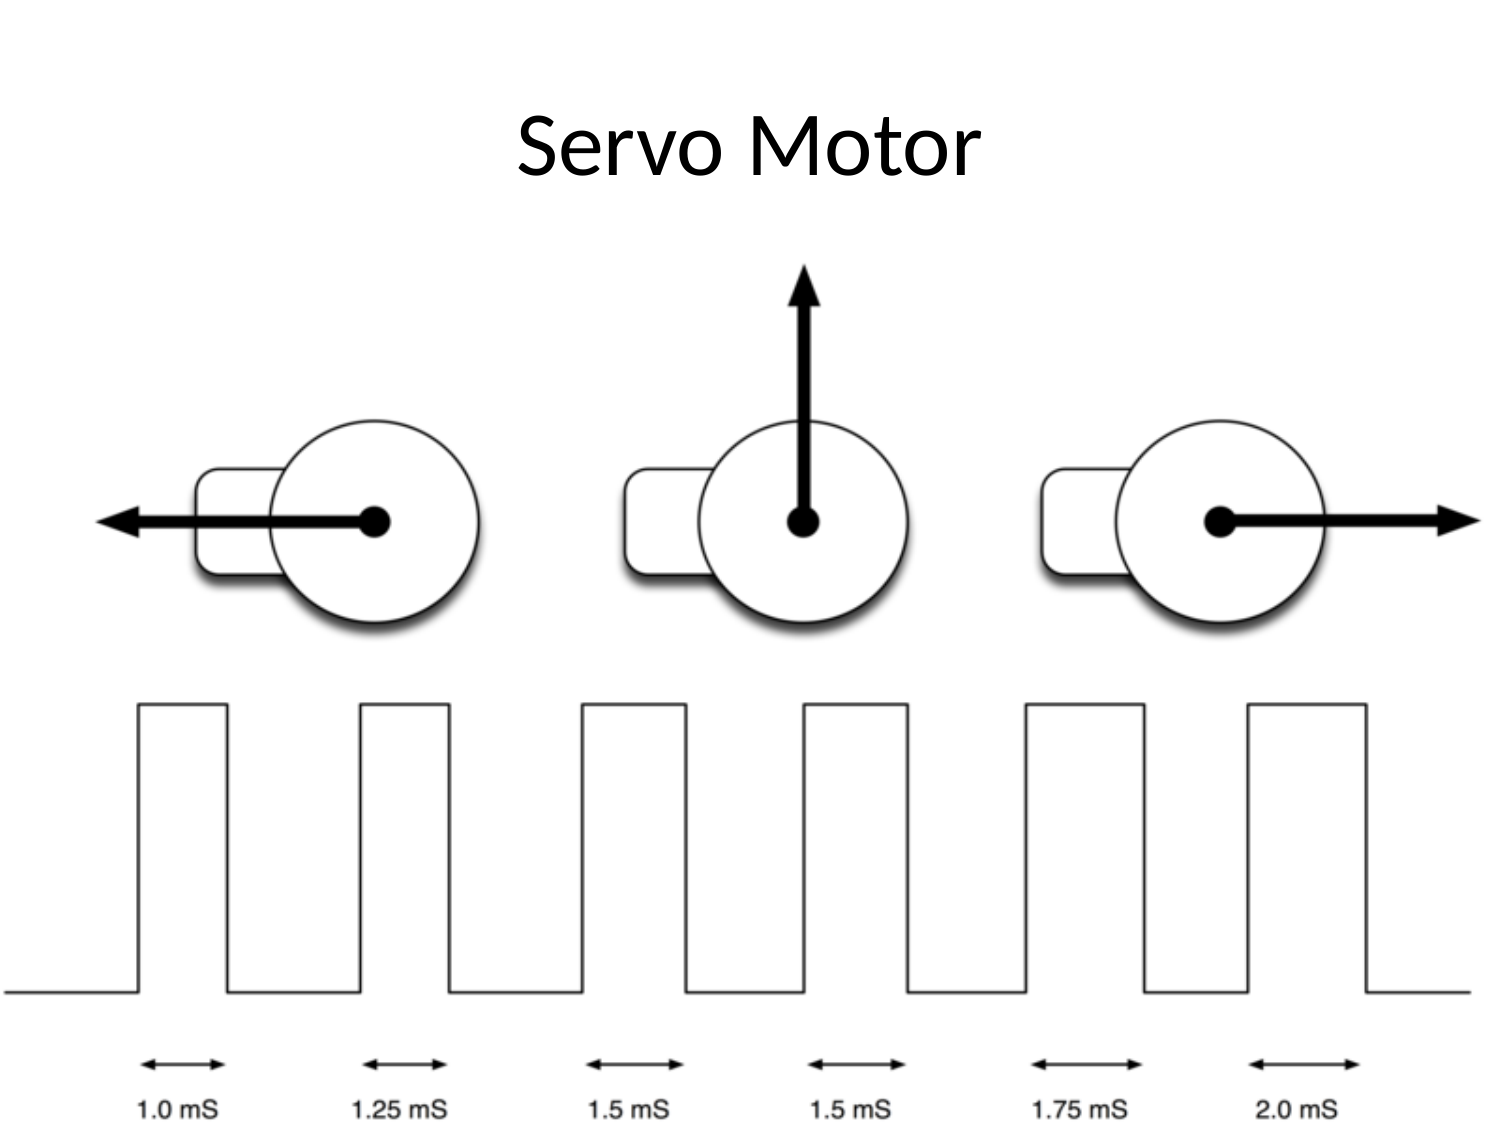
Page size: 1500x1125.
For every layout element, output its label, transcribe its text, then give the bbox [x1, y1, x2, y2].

title Servo Motor [75, 45, 1425, 233]
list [0, 245, 1500, 1125]
